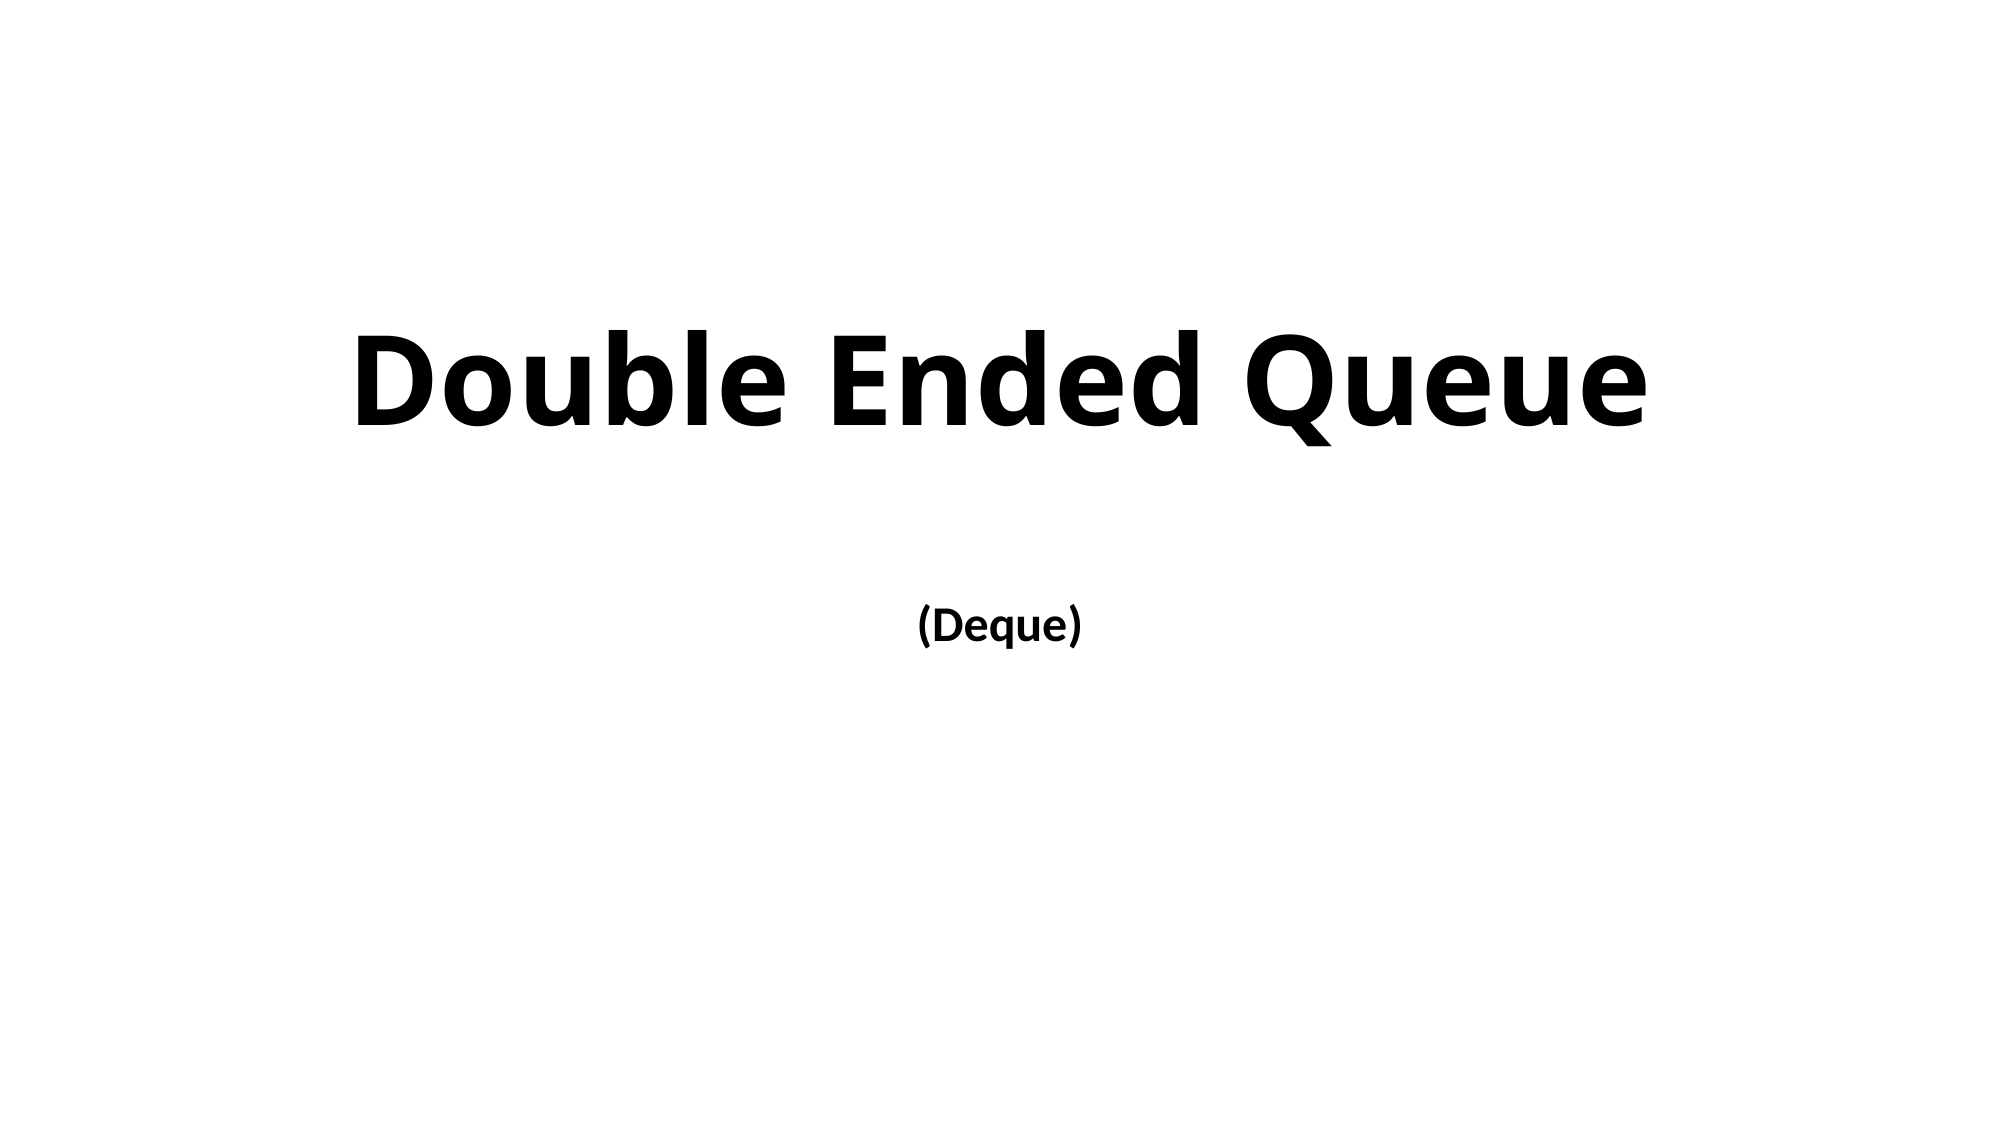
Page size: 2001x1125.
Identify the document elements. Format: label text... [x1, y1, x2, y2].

subtitle (Deque) [249, 590, 1750, 710]
title Double Ended Queue [249, 184, 1750, 590]
